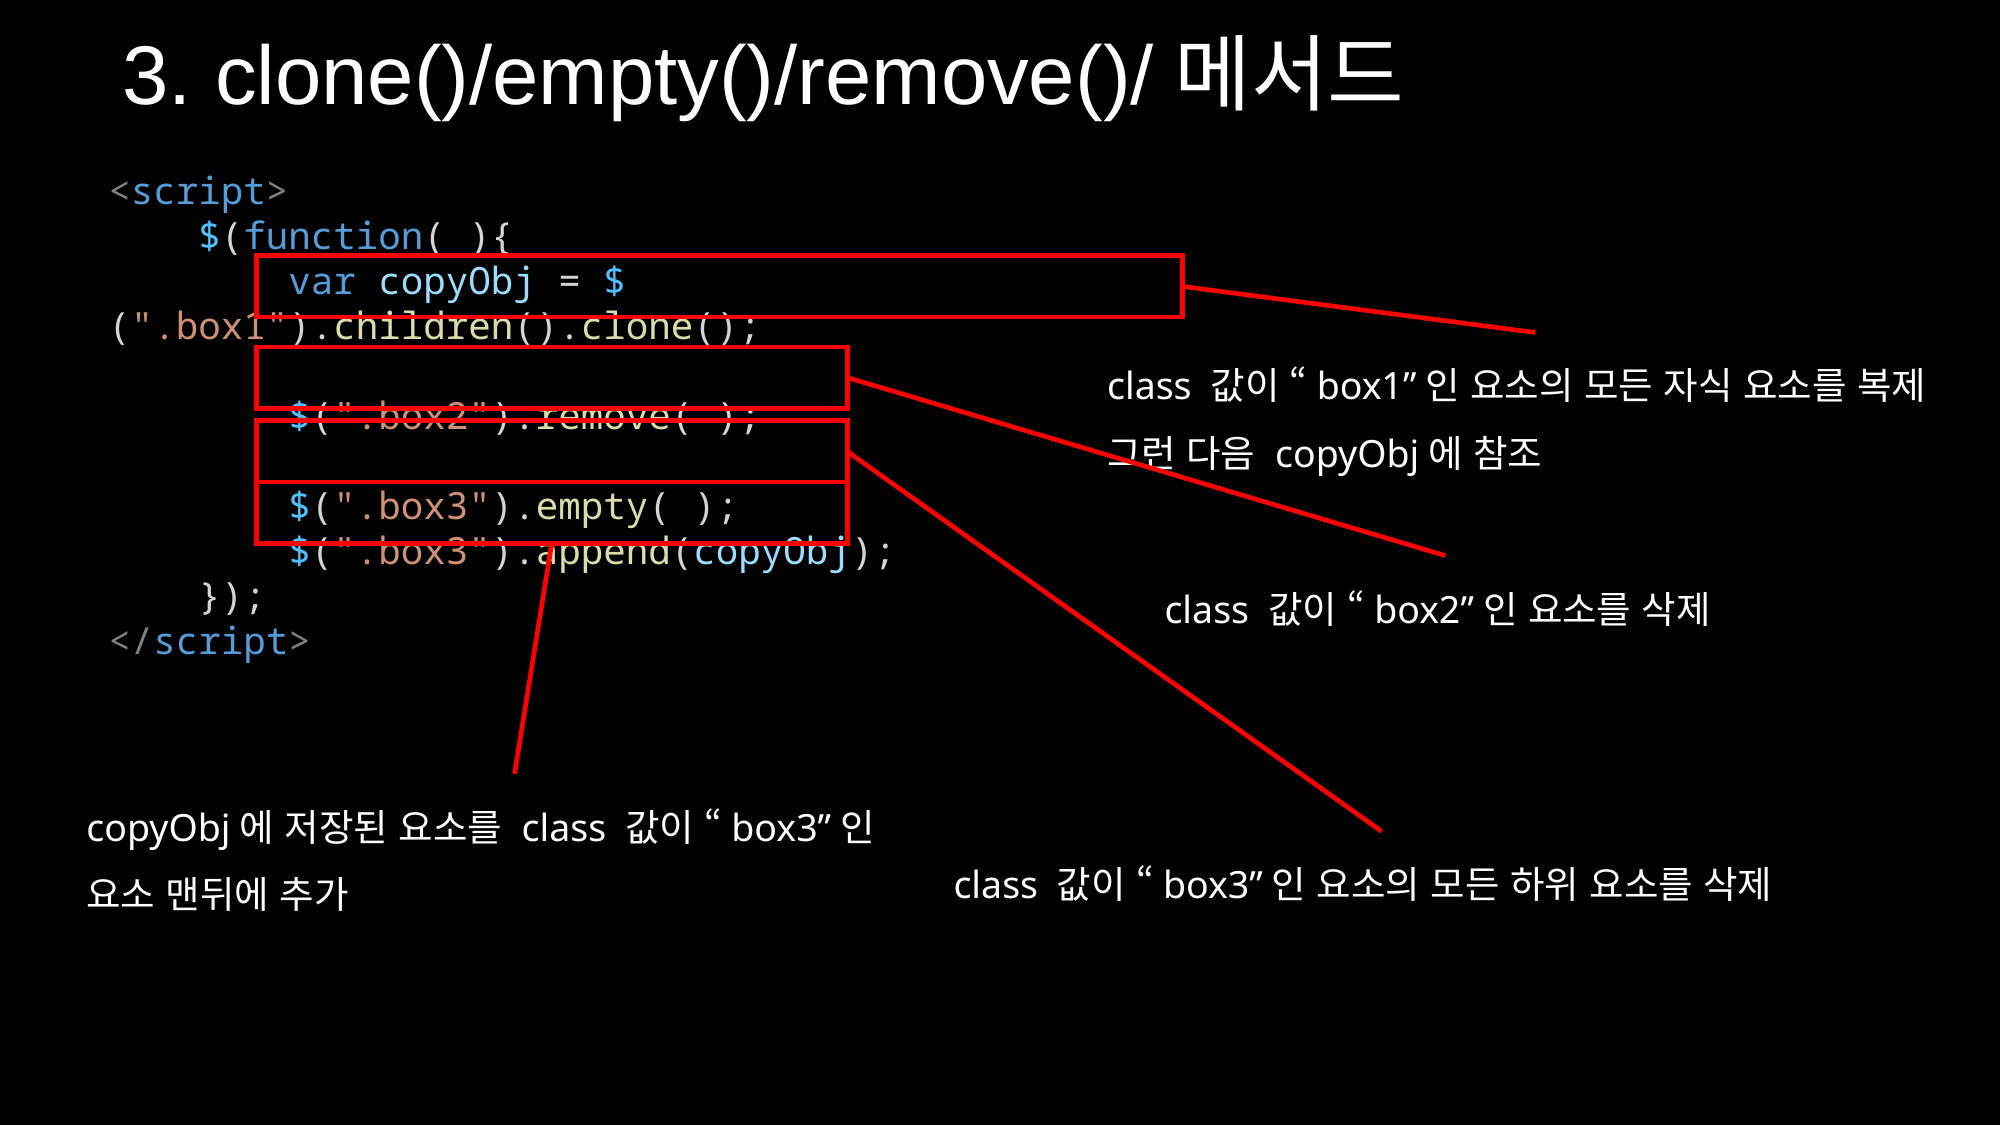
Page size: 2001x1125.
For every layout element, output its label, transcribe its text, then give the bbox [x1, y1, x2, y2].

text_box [847, 377, 1446, 556]
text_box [847, 451, 1382, 832]
text_box [255, 481, 847, 544]
text_box class 값이 “box1”인 요소의 모든 자식 요소를 복제 그런 다음 copyObj에 참조 [1092, 332, 1979, 483]
text_box 3. clone()/empty()/remove()/메서드 [107, 13, 1683, 129]
text_box class 값이 “box2”인 요소를 삭제 [1382, 555, 1741, 638]
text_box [514, 543, 552, 774]
text_box [255, 255, 1183, 318]
text_box [255, 346, 848, 409]
text_box copyObj에 저장된 요소를 class 값이 “box3”인 요소 맨뒤에 추가 [71, 773, 958, 924]
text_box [1182, 286, 1536, 333]
text_box [255, 420, 847, 481]
text_box class 값이 “box3”인 요소의 모든 하위 요소를 삭제 [958, 831, 1825, 914]
text_box <script> $(function( ){ var copyObj = $(".box1").children().clone(); $(".box2").remove( ); $(".box3").empty( ); $(".box3").append(copyObj); }); </script> [93, 159, 1249, 669]
